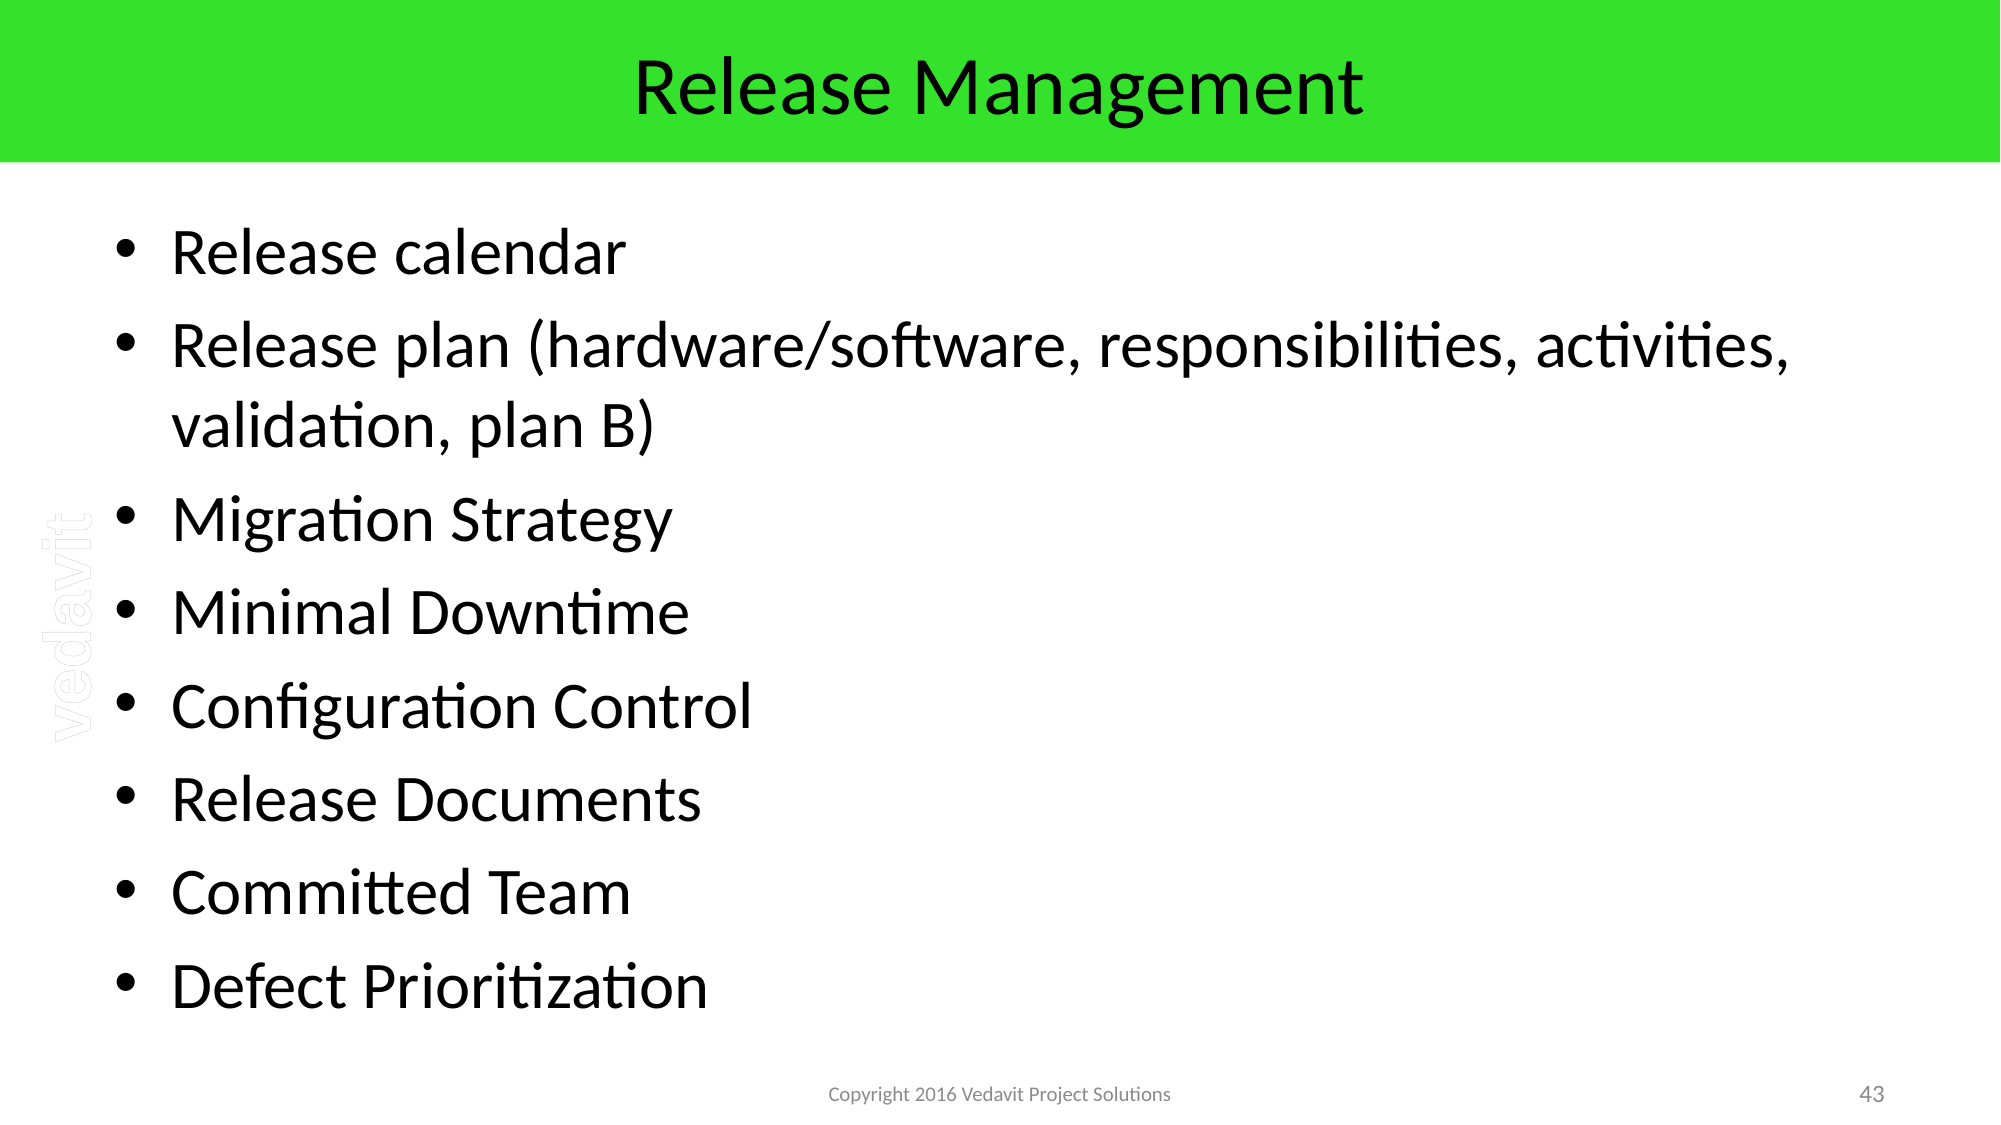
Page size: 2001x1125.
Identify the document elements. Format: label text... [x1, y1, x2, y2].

footer Copyright 2016 Vedavit Project Solutions [683, 1062, 1317, 1123]
title Release Management [0, 0, 2000, 163]
list Release calendar Release plan (hardware/software, responsibilities, activities, validation, plan B) Migration Strategy Minimal Downtime Configuration Control Release Documents Committed Team Defect Prioritization [99, 200, 1900, 1038]
slide_number 43 [1433, 1062, 1900, 1123]
